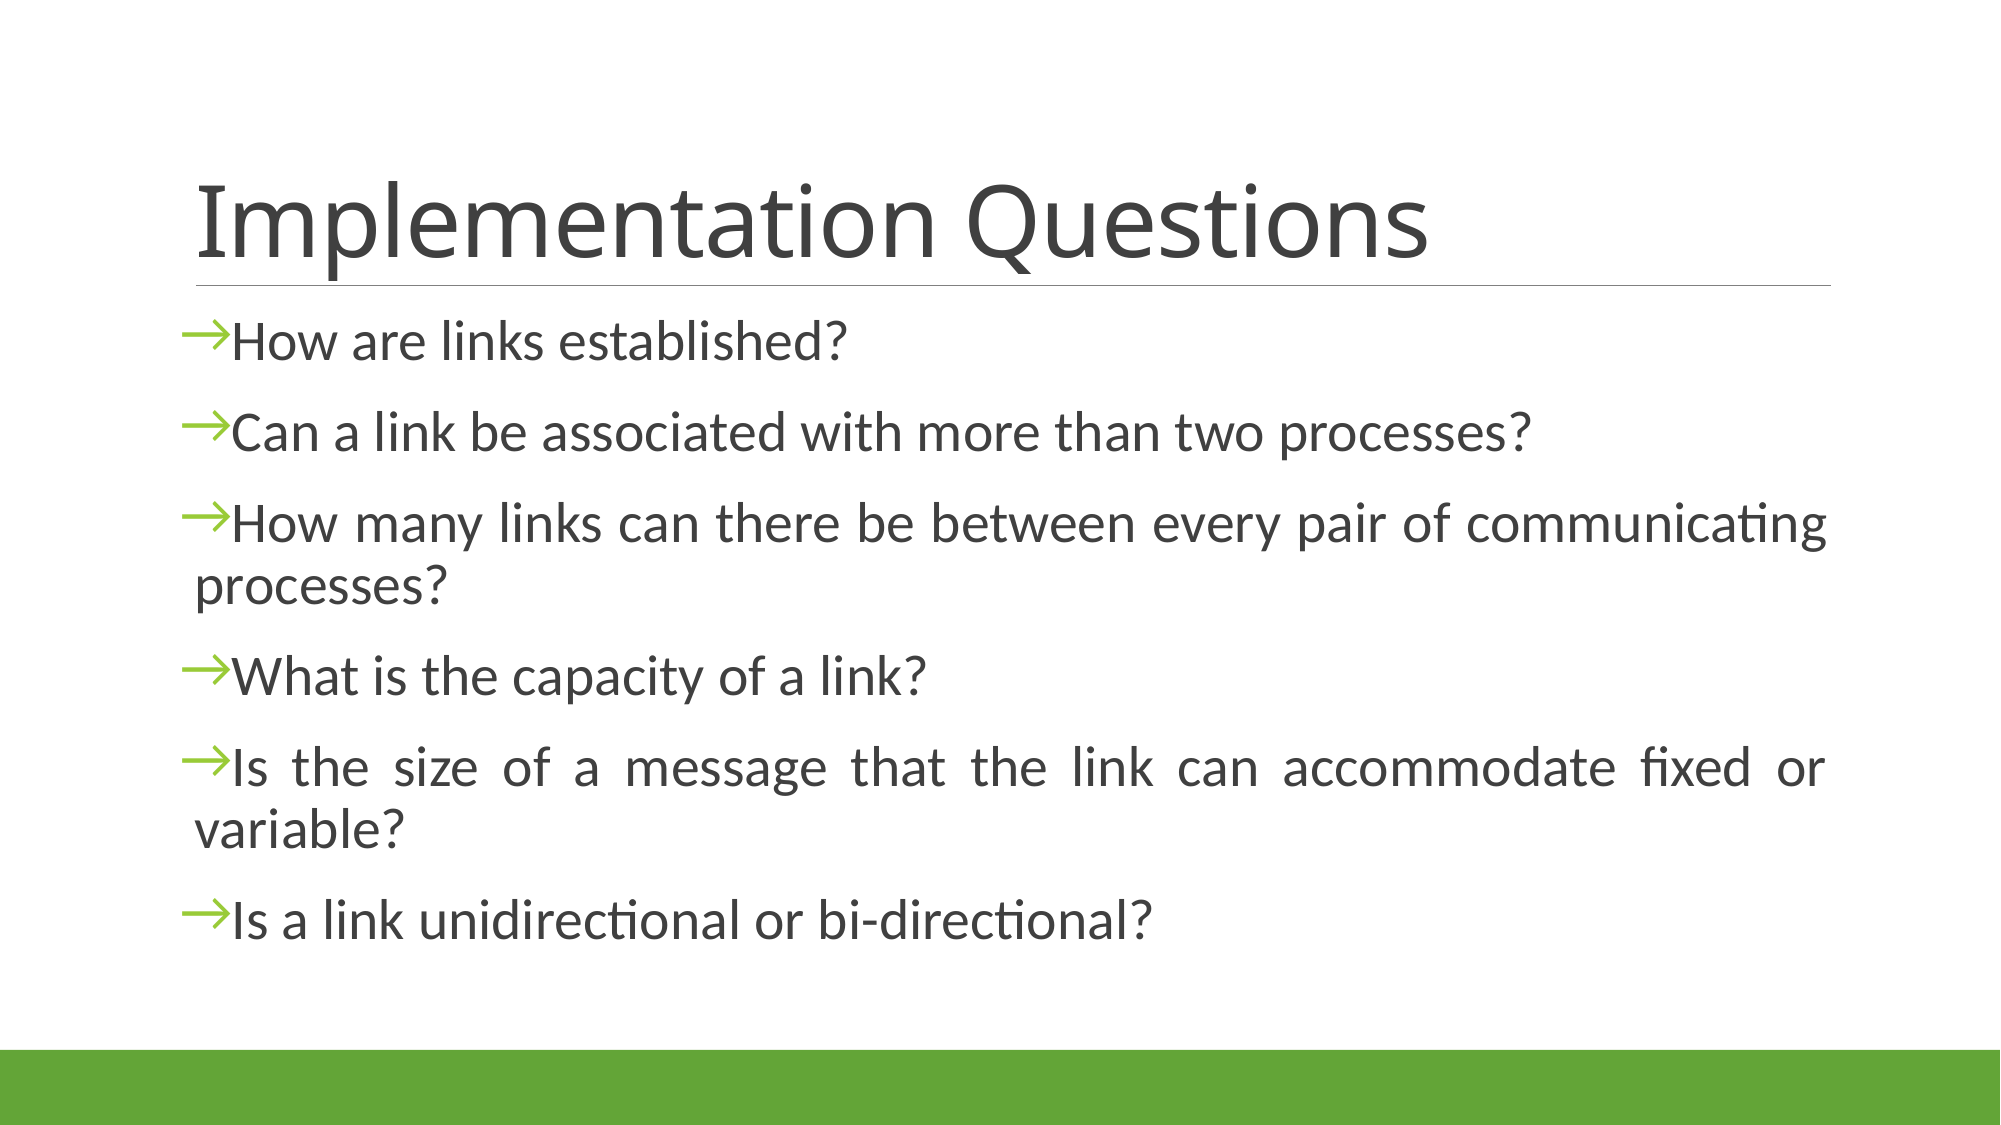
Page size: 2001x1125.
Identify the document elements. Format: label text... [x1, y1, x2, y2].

list How are links established? Can a link be associated with more than two processes? How many links can there be between every pair of communicating processes? What is the capacity of a link? Is the size of a message that the link can accommodate fixed or variable? Is a link unidirectional or bi-directional? [180, 302, 1830, 963]
title Implementation Questions [180, 47, 1830, 285]
